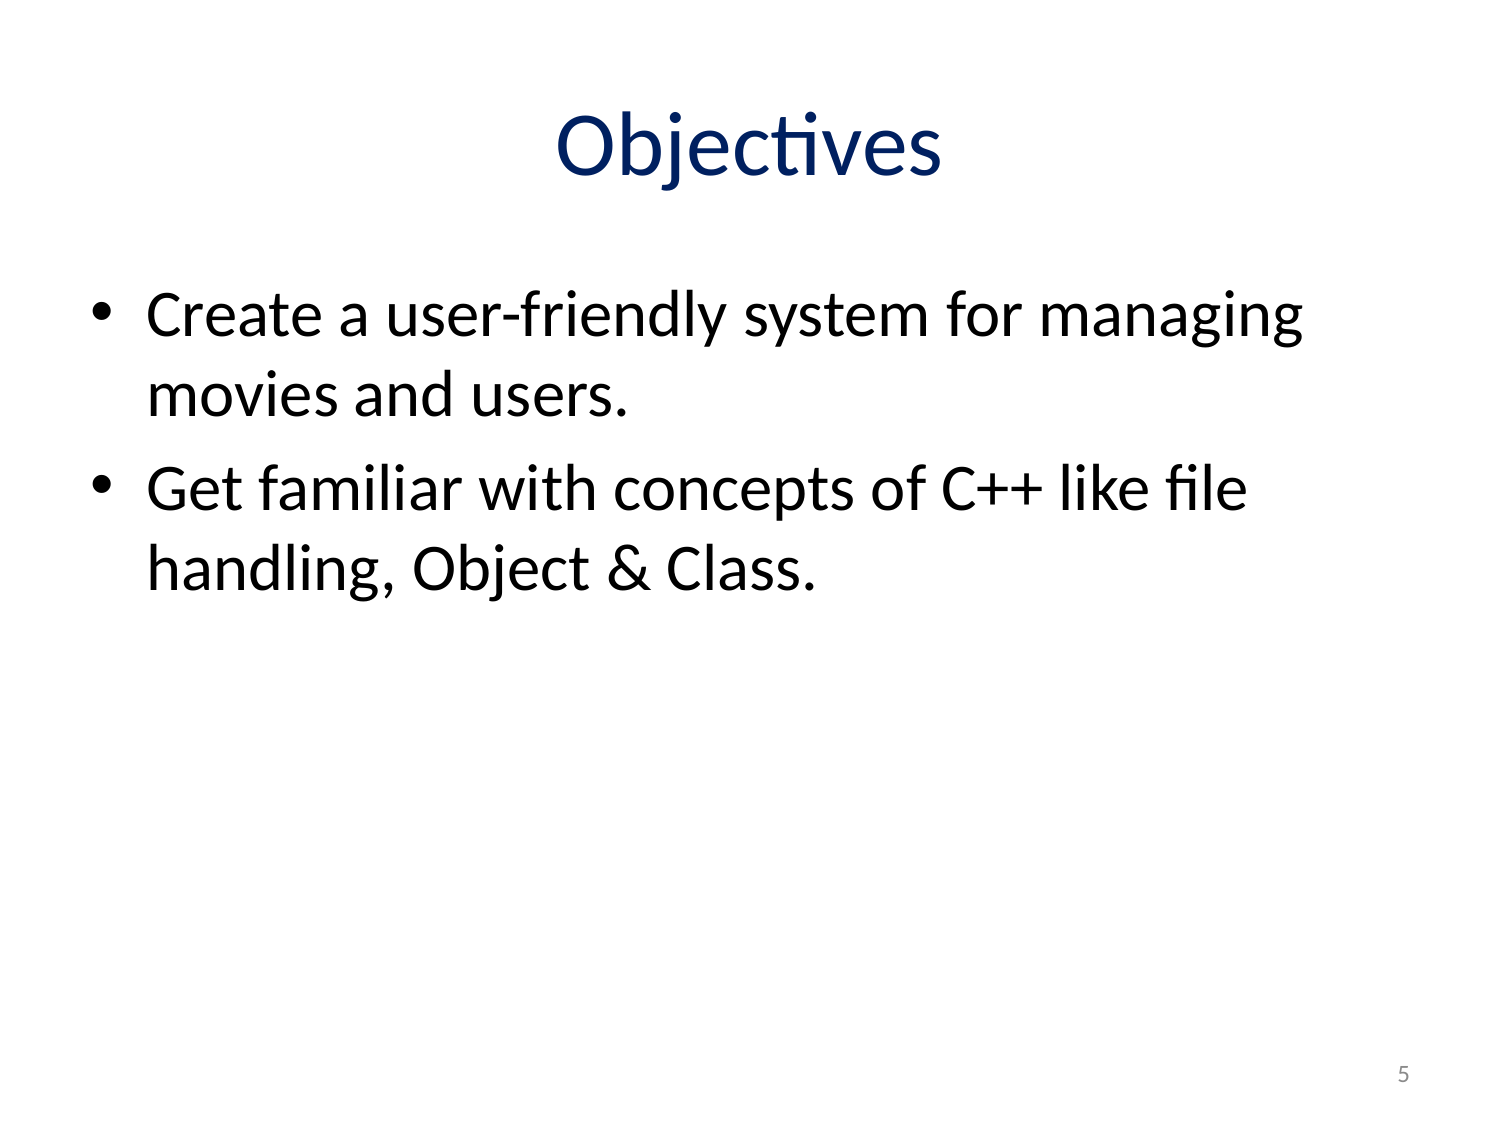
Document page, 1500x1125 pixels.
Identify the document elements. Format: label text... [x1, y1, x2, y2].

list Create a user-friendly system for managing movies and users. Get familiar with concepts of C++ like file handling, Object & Class. [75, 262, 1425, 1005]
title Objectives [75, 45, 1425, 233]
slide_number 5 [1074, 1042, 1425, 1103]
